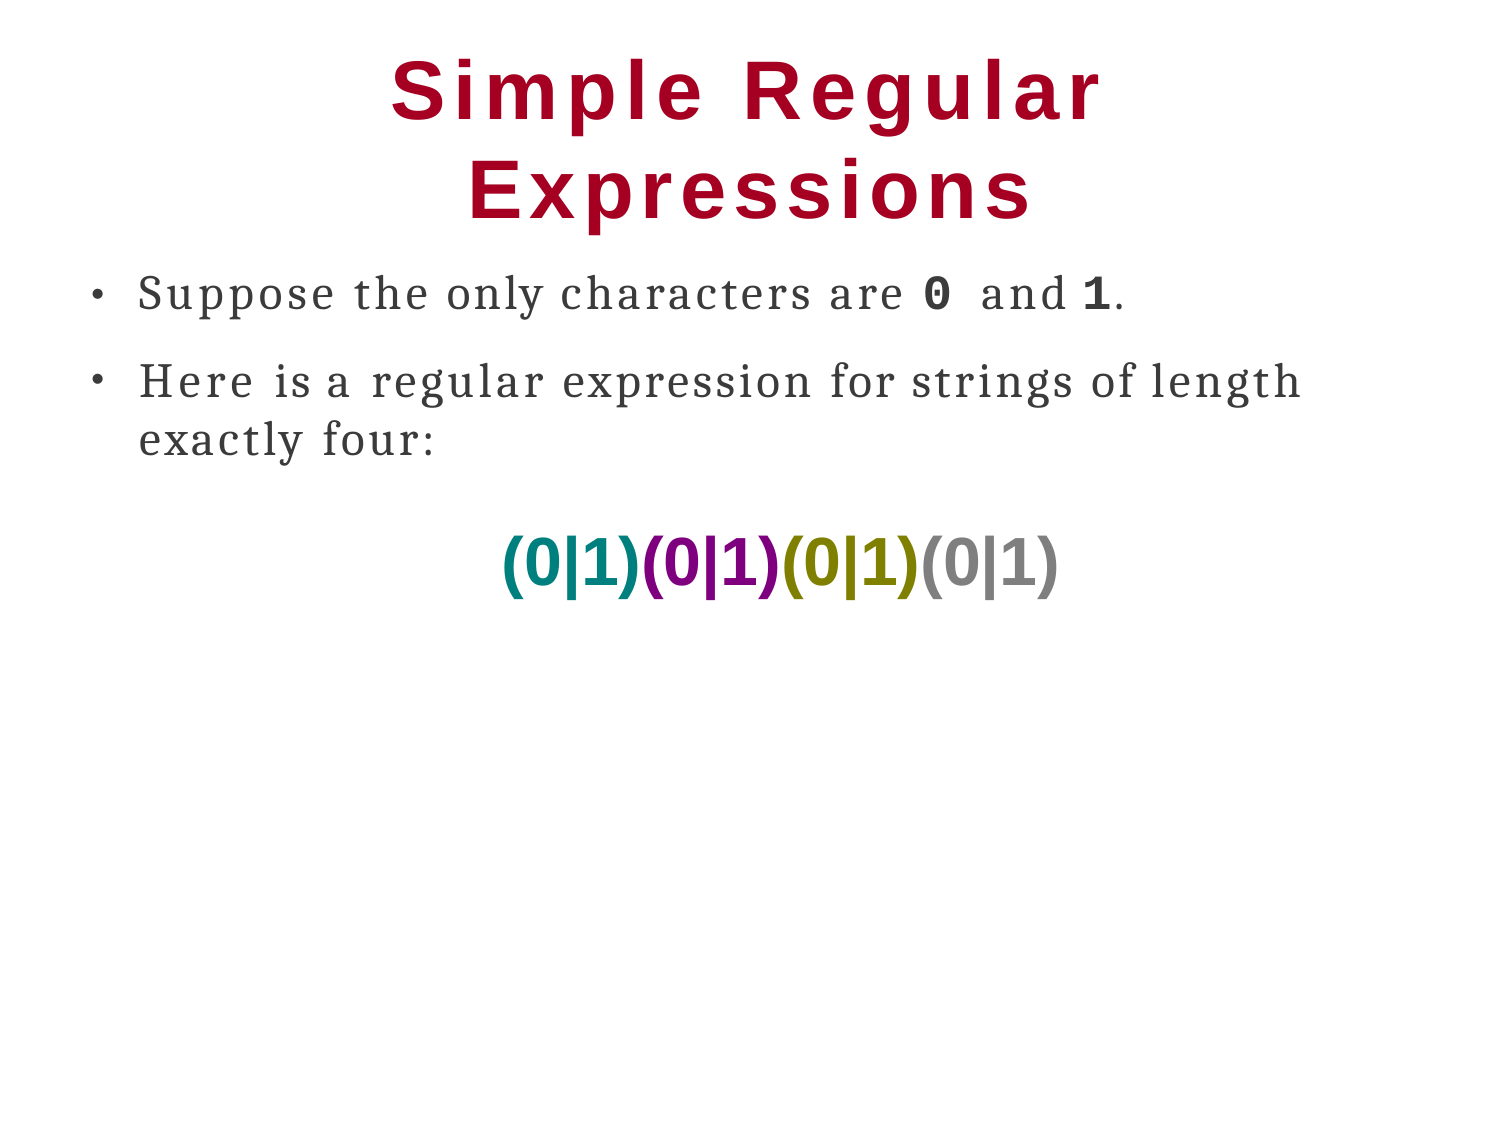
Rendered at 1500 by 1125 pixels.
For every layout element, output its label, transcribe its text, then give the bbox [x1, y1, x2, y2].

title Simple Regular Expressions [154, 34, 1343, 229]
text_box Suppose the only characters are 0 and 1. Here is a regular expression for strings of length exactly four: [137, 229, 1363, 465]
text_box ● [89, 276, 111, 305]
text_box ● [89, 361, 111, 391]
text_box (0|1)(0|1)(0|1)(0|1) [500, 515, 1065, 599]
